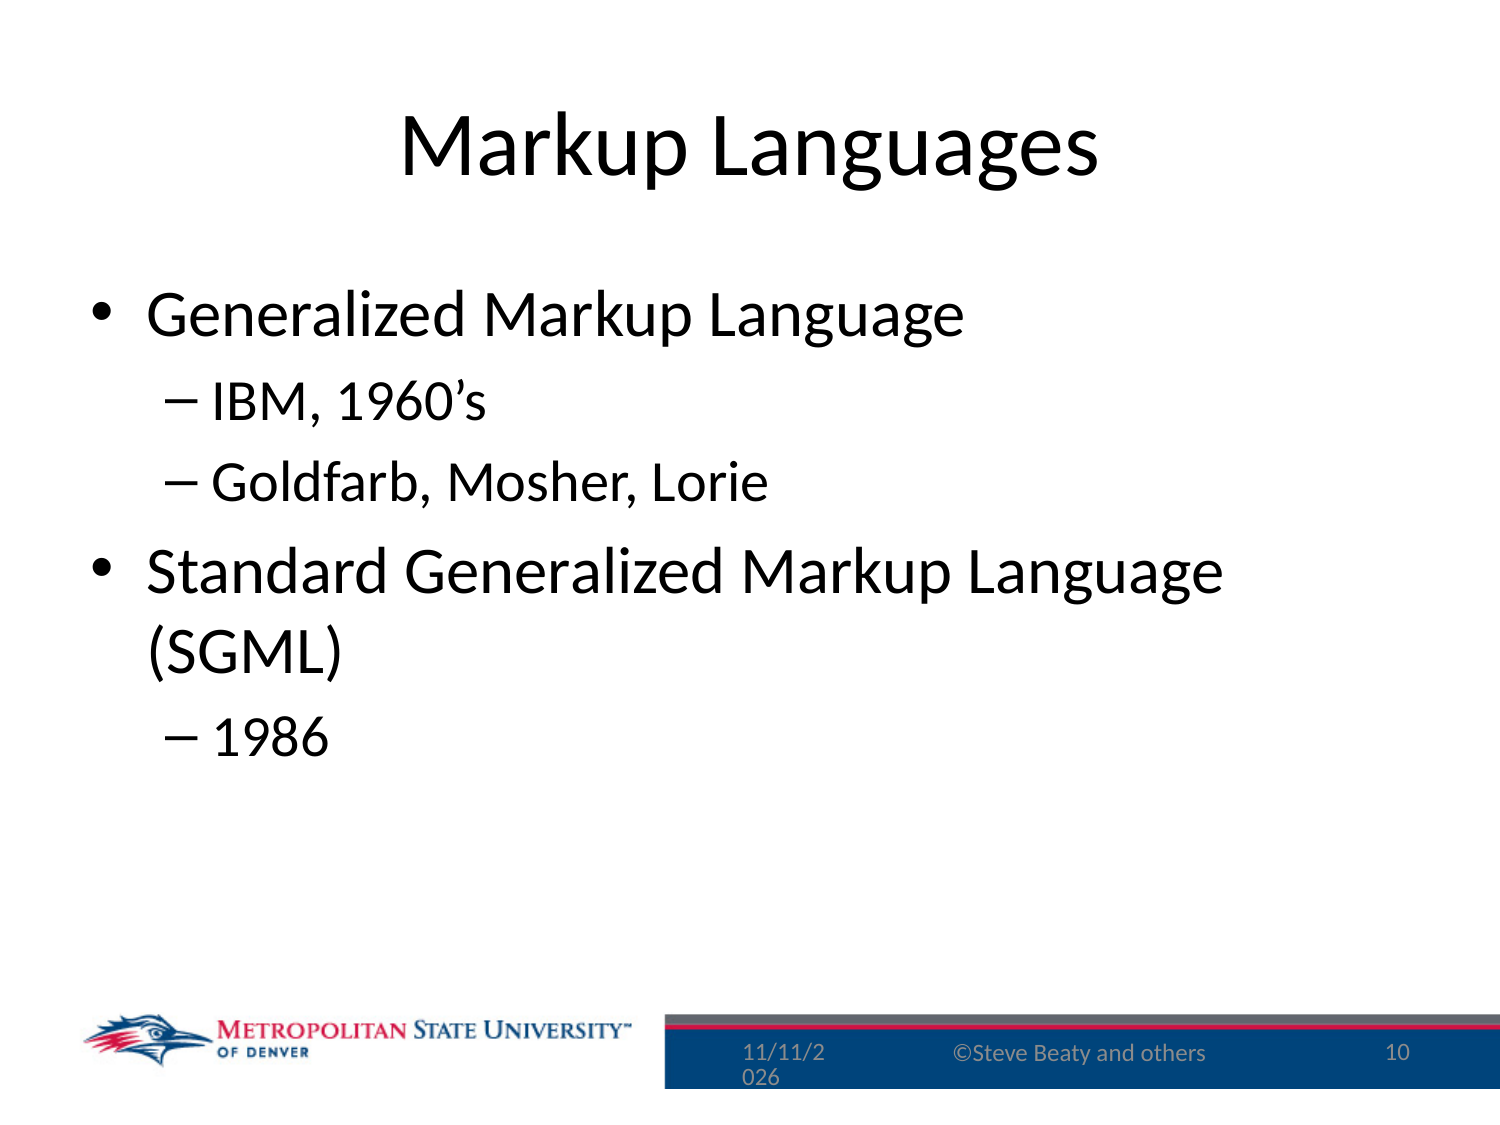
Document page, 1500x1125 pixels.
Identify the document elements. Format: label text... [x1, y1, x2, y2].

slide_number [727, 1020, 842, 1081]
slide_number 10 [1316, 1020, 1425, 1081]
list Generalized Markup Language IBM, 1960’s Goldfarb, Mosher, Lorie Standard Generalized Markup Language (SGML) 1986 [75, 262, 1425, 1005]
picture [44, 1012, 1500, 1089]
footer ©Steve Beaty and others [841, 1021, 1317, 1082]
title Markup Languages [75, 45, 1425, 233]
